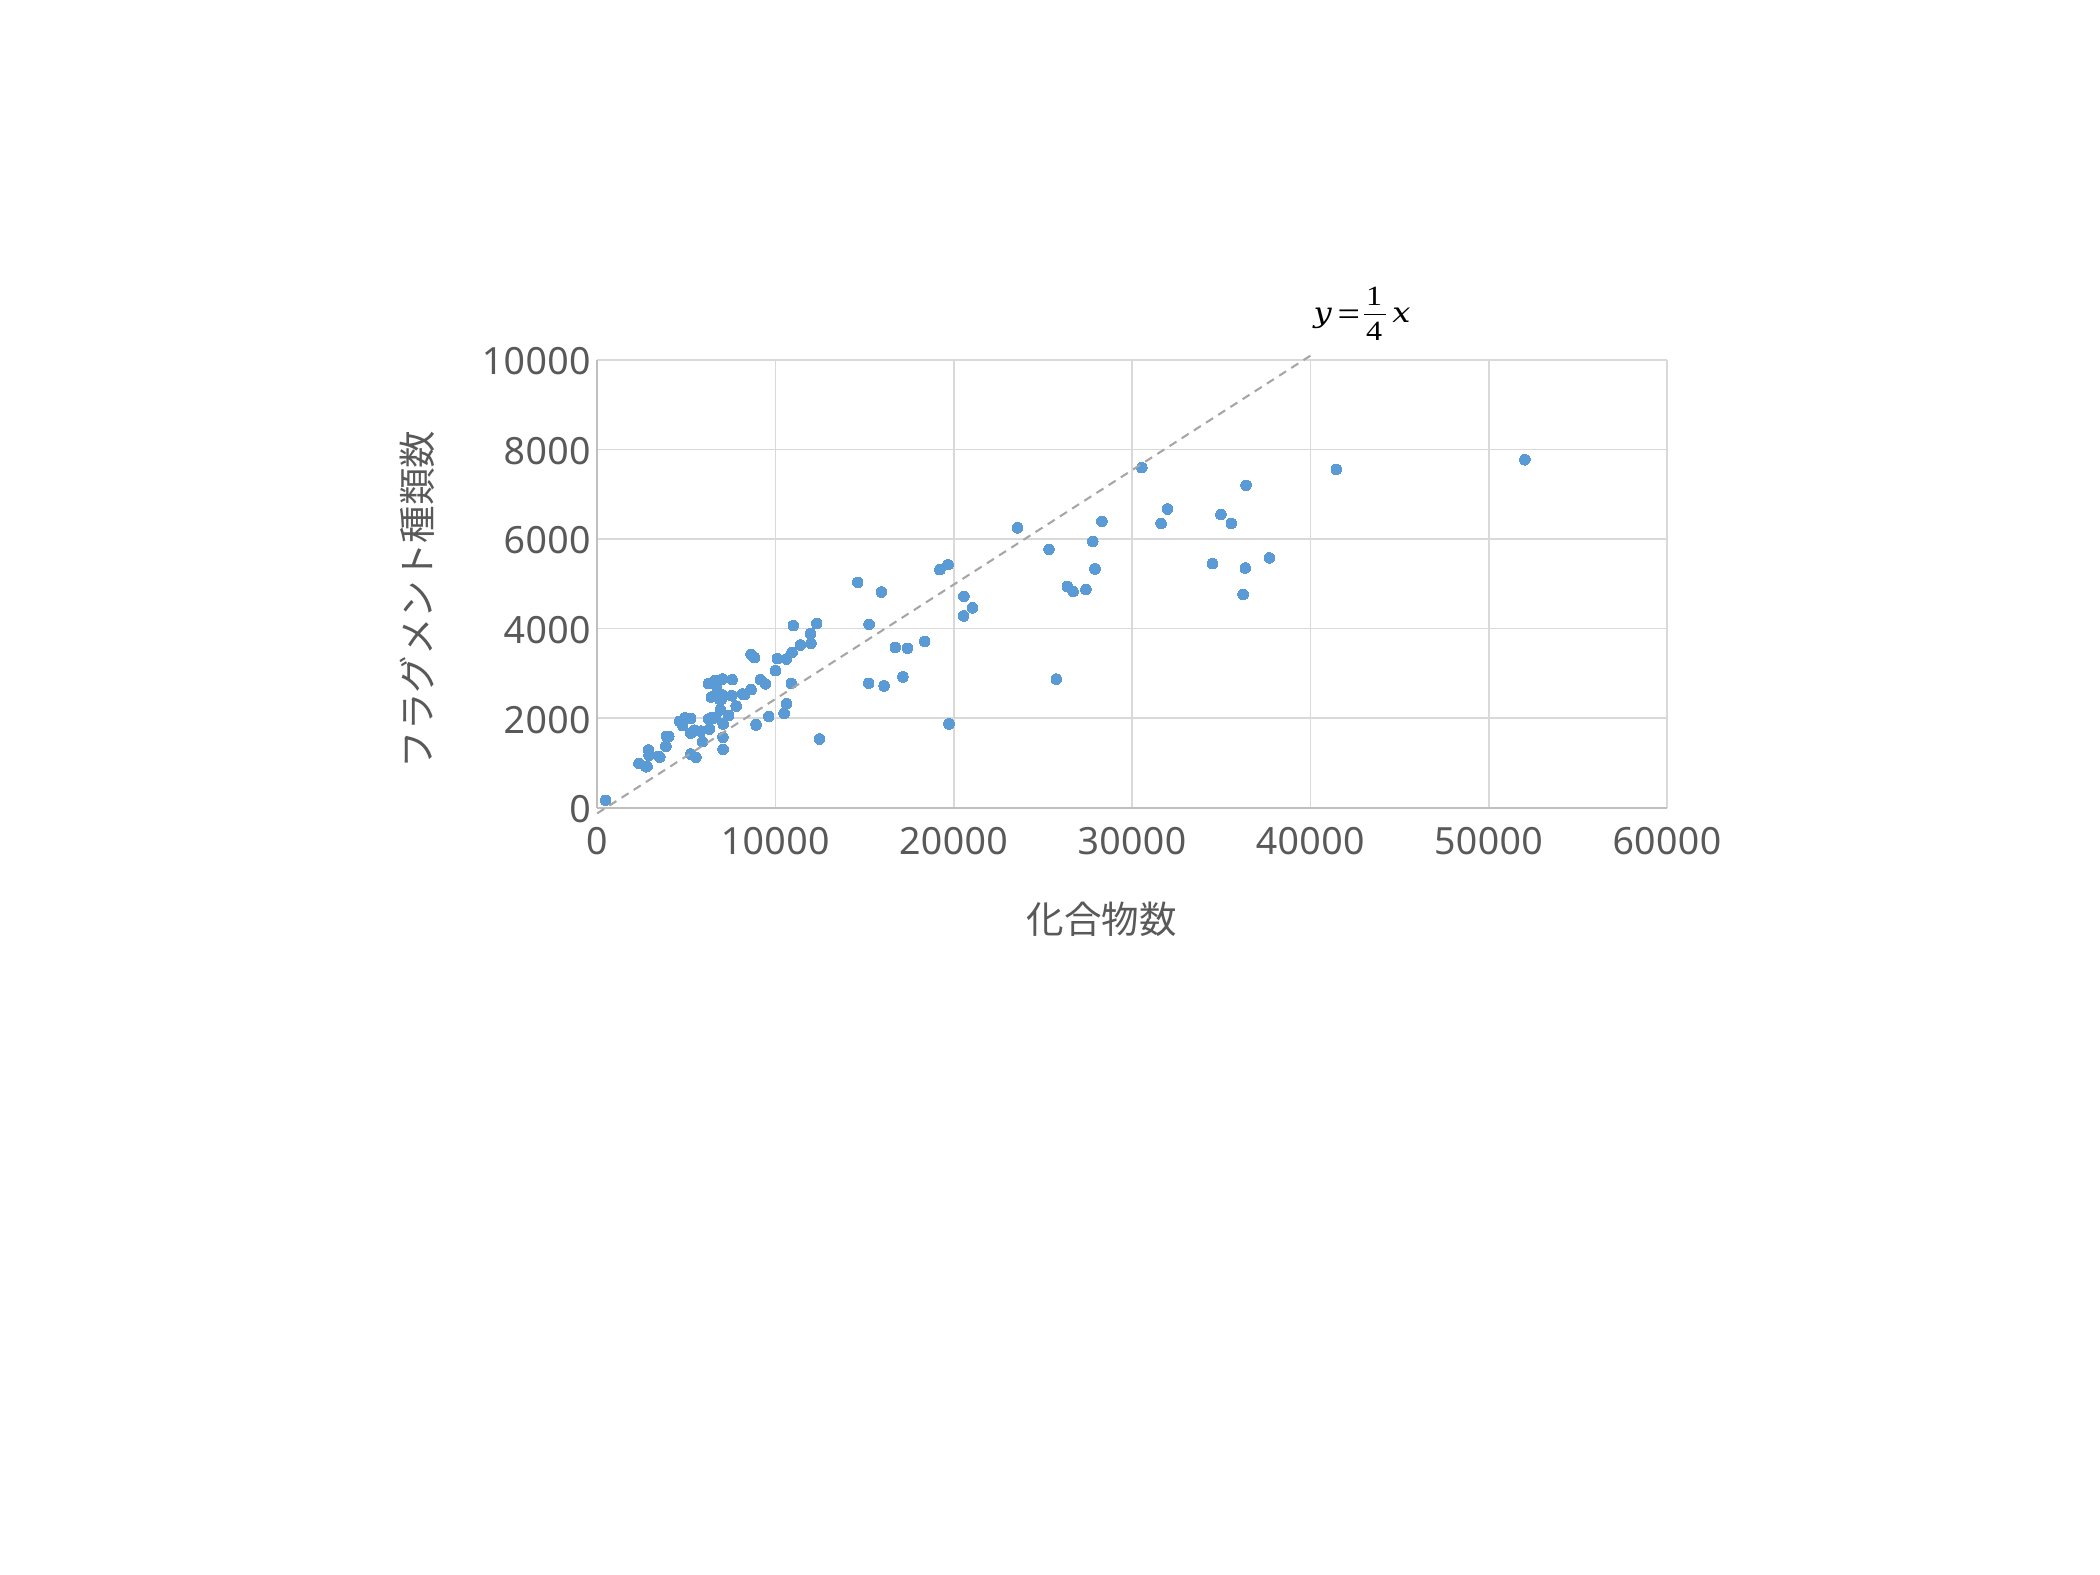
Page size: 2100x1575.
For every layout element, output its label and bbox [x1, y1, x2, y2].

text_box [597, 354, 1312, 814]
chart [349, 320, 1751, 981]
